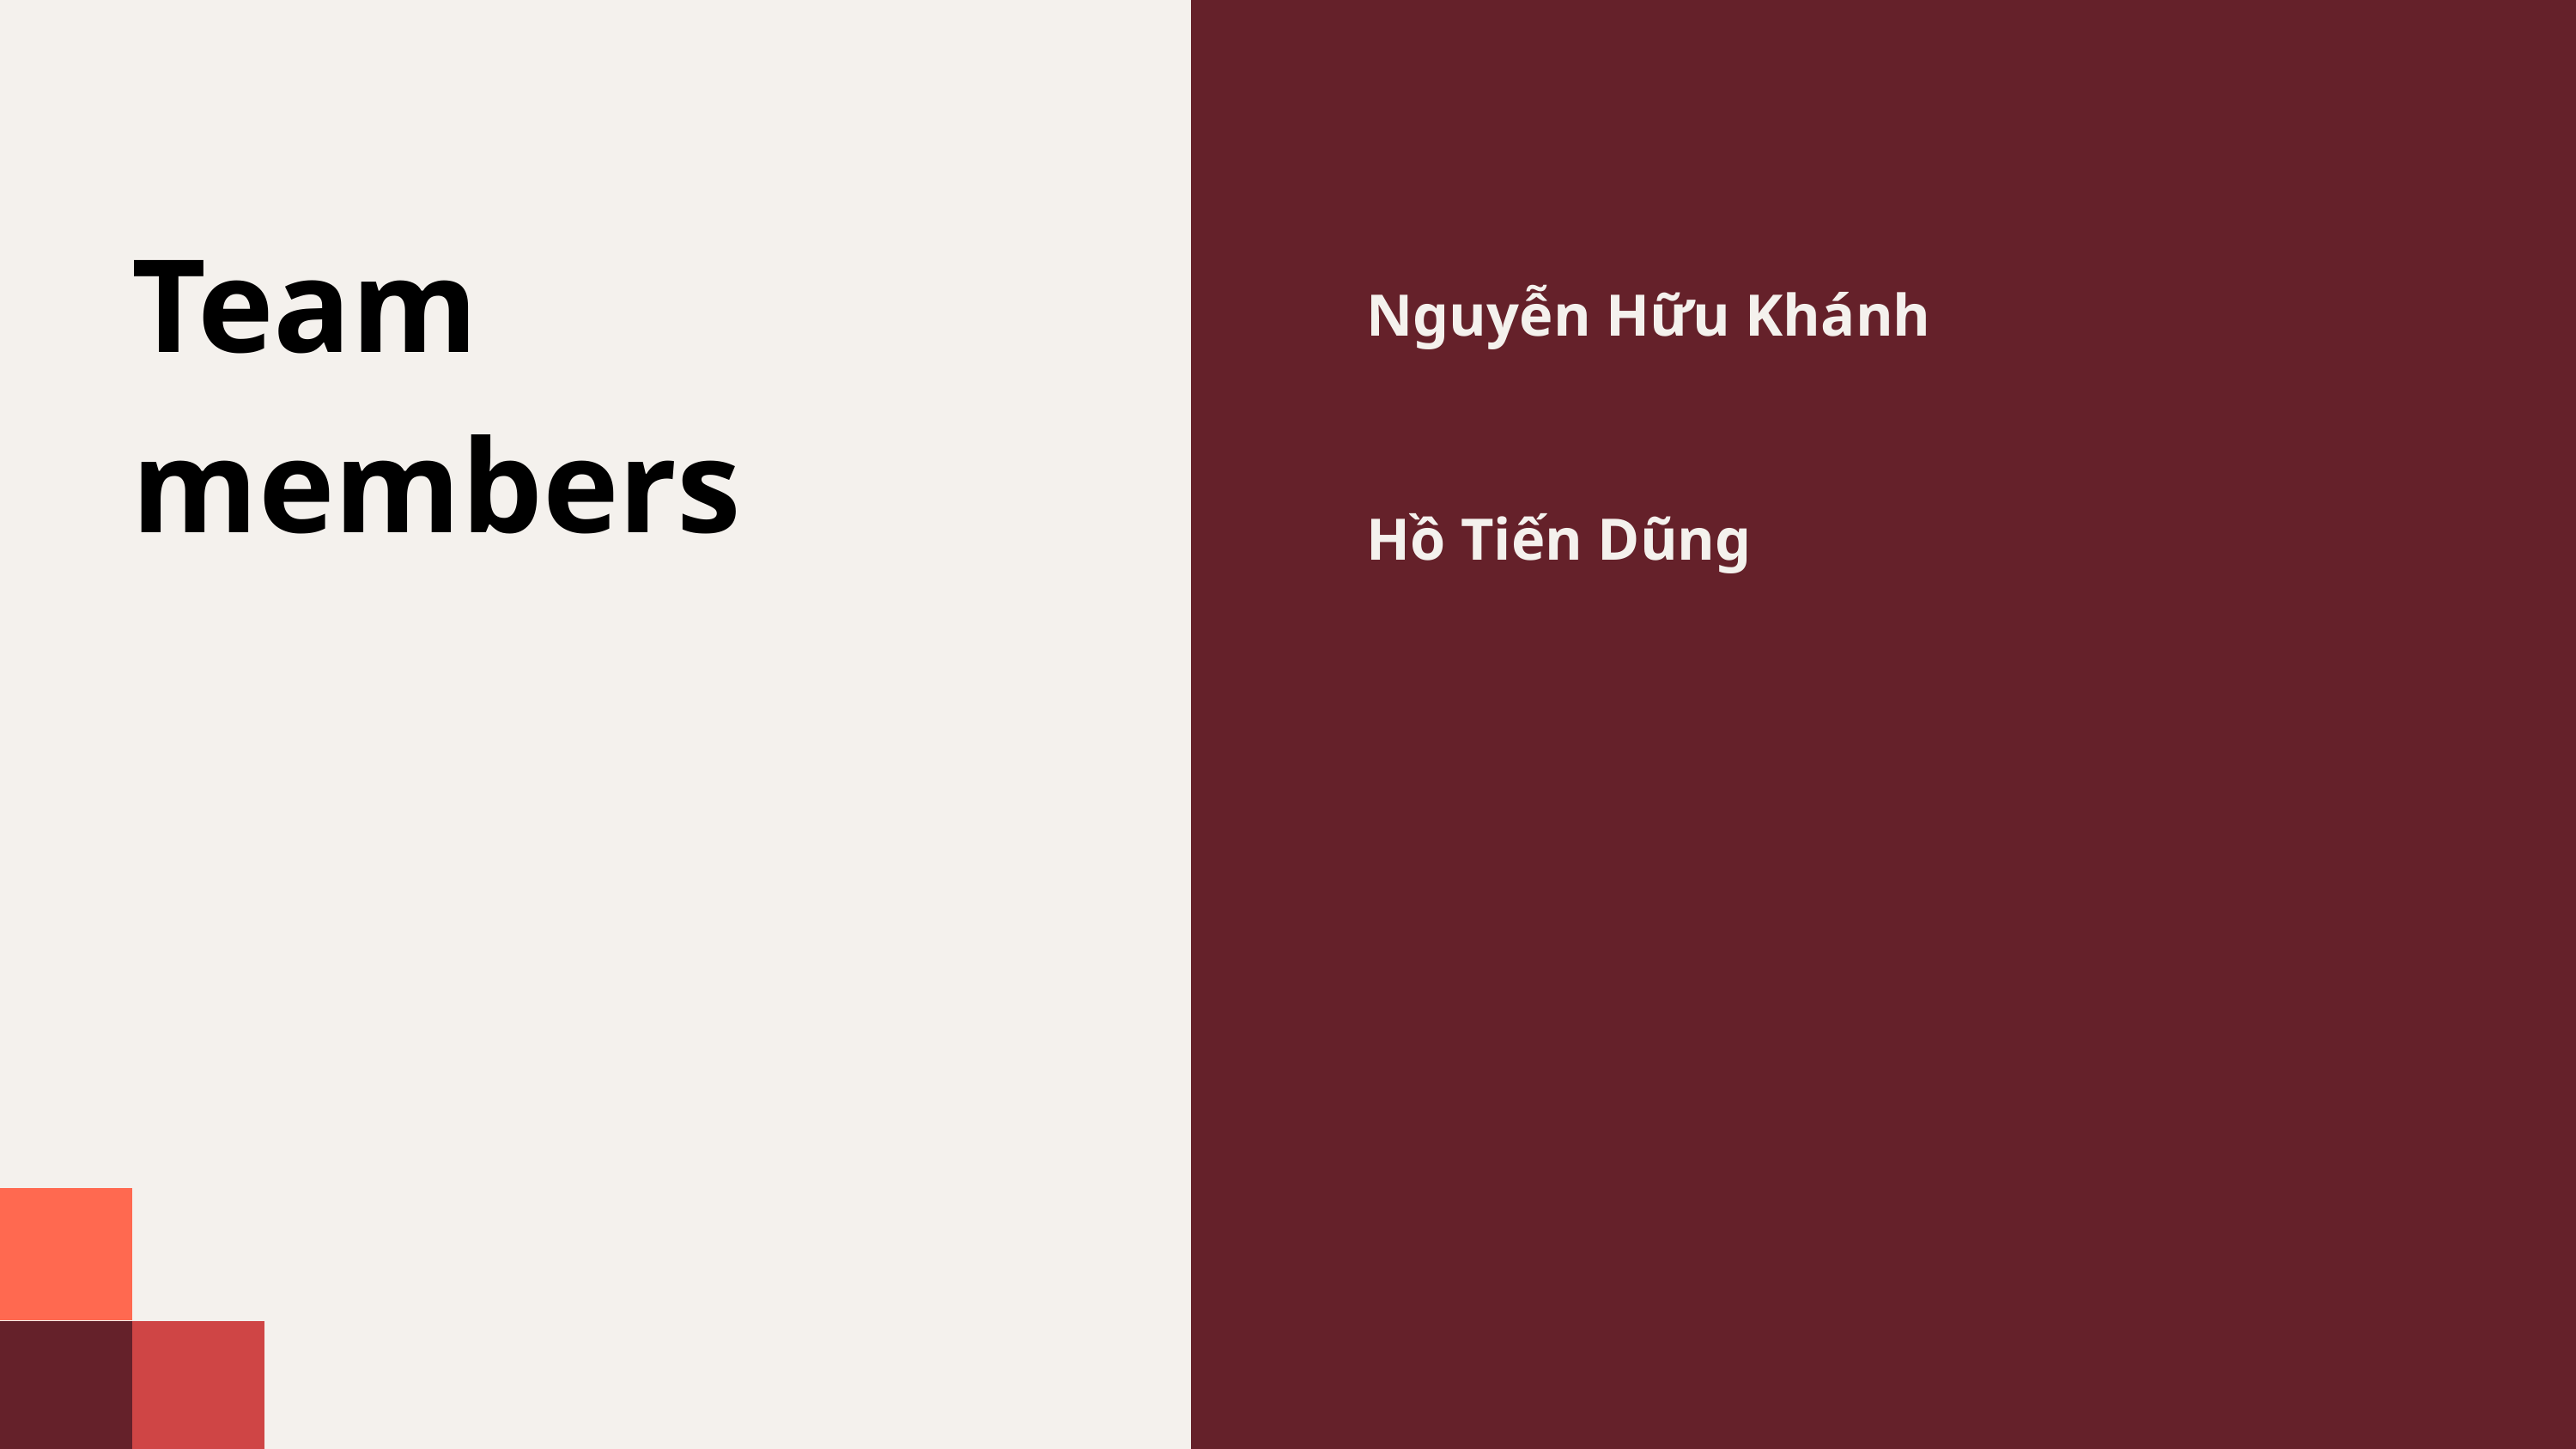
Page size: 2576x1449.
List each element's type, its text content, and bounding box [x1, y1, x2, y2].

text_box Team members [131, 197, 1068, 559]
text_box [1190, 0, 2576, 1449]
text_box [0, 1188, 265, 1449]
